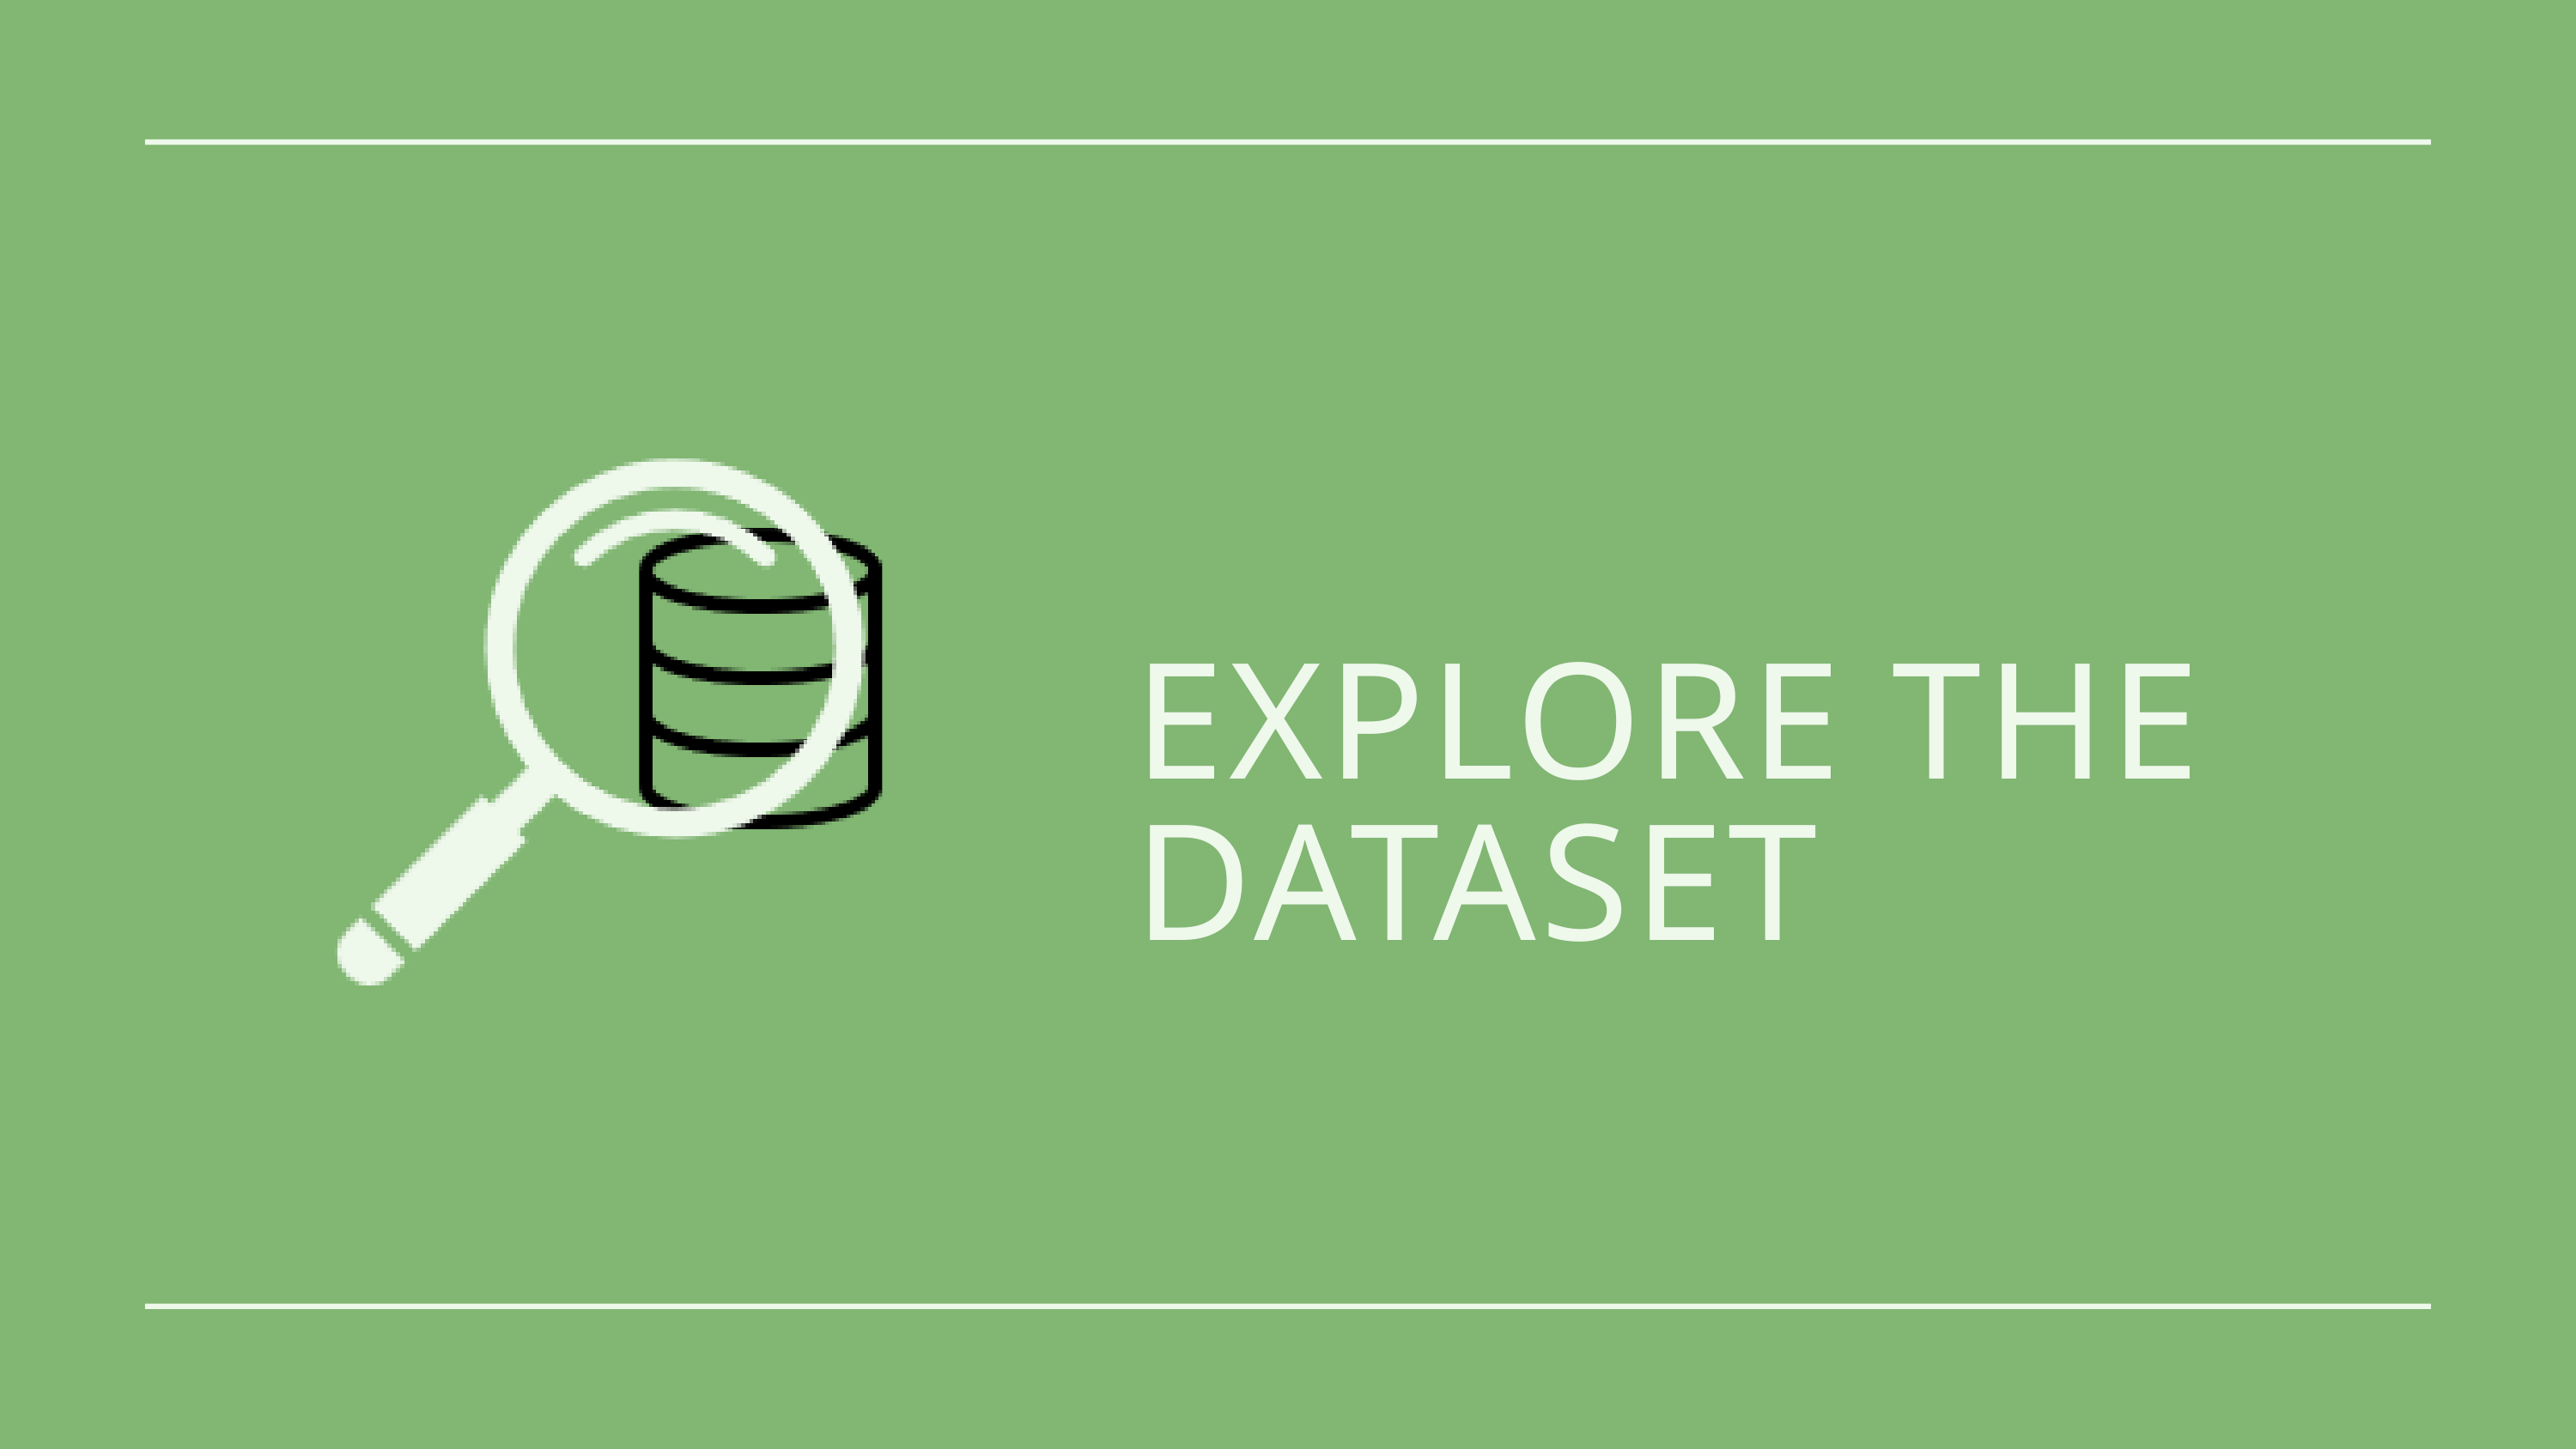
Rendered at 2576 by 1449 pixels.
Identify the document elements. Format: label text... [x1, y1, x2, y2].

text_box [144, 139, 2432, 145]
text_box [334, 458, 883, 990]
text_box EXPLORE THE DATASET [1134, 650, 2241, 973]
text_box [144, 1303, 2432, 1309]
